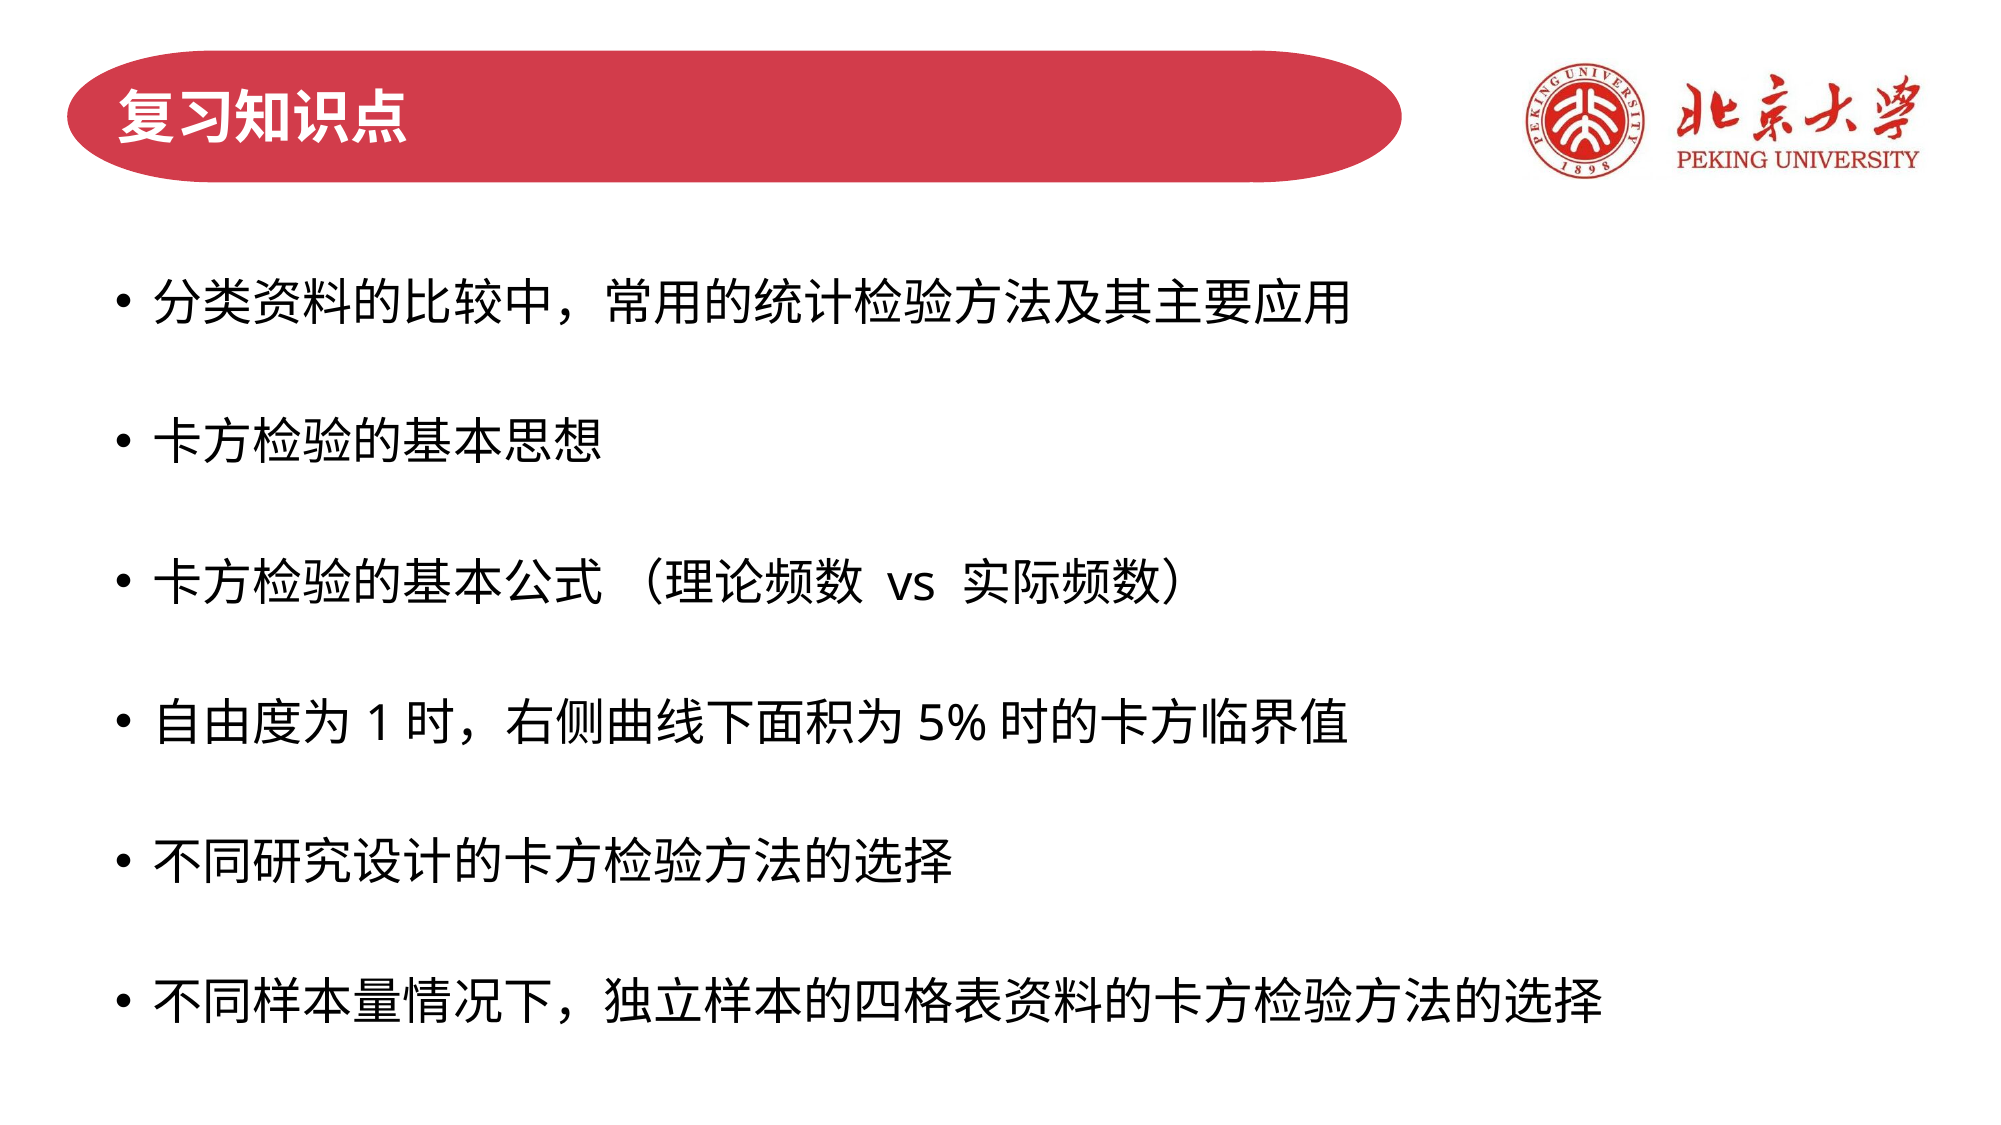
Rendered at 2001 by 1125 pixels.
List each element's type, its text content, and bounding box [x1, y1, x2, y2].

picture [1522, 58, 1930, 180]
list 分类资料的比较中，常用的统计检验方法及其主要应用 卡方检验的基本思想 卡方检验的基本公式 （理论频数 vs 实际频数） 自由度为1时，右侧曲线下面积为5%时的卡方临界值 不同研究设计的卡方检验方法的选择 不同样本量情况下，独立样本的四格表资料的卡方检验方法的选择 [99, 262, 1900, 1070]
title 复习知识点 [102, 55, 1361, 176]
